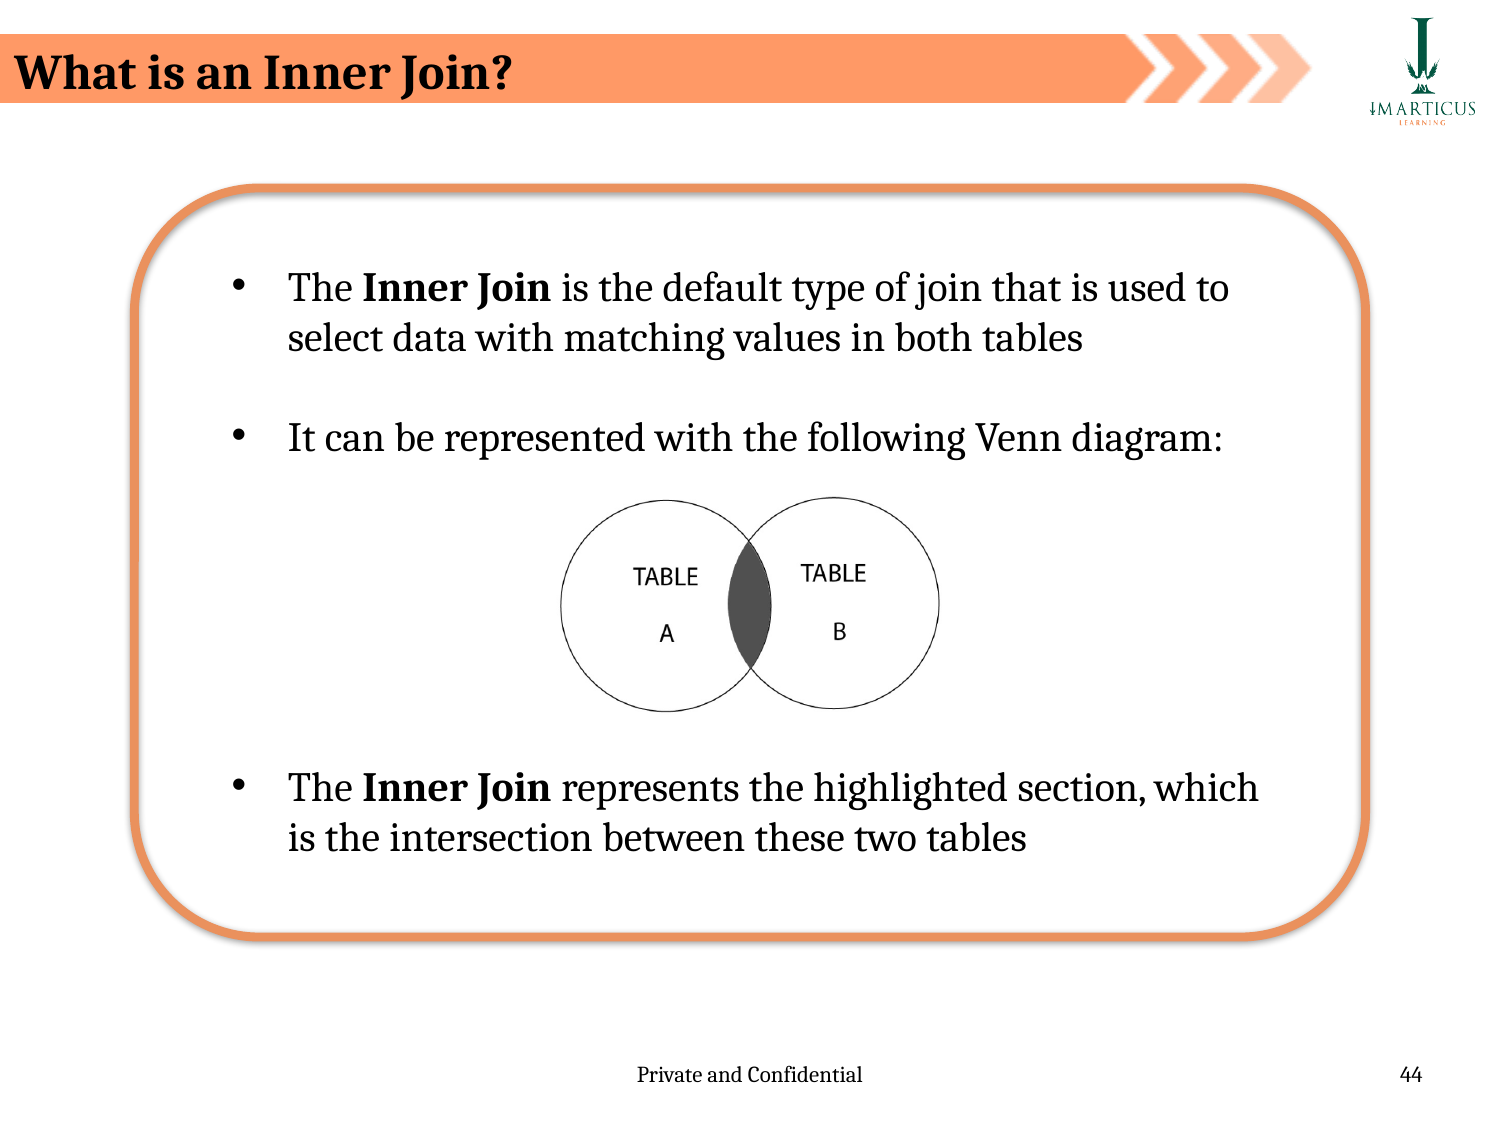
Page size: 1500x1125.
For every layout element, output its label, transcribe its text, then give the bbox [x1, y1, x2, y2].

picture [529, 487, 971, 721]
picture [1138, 0, 1500, 150]
text_box What is an Inner Join? [0, 32, 1138, 125]
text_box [134, 187, 1366, 938]
